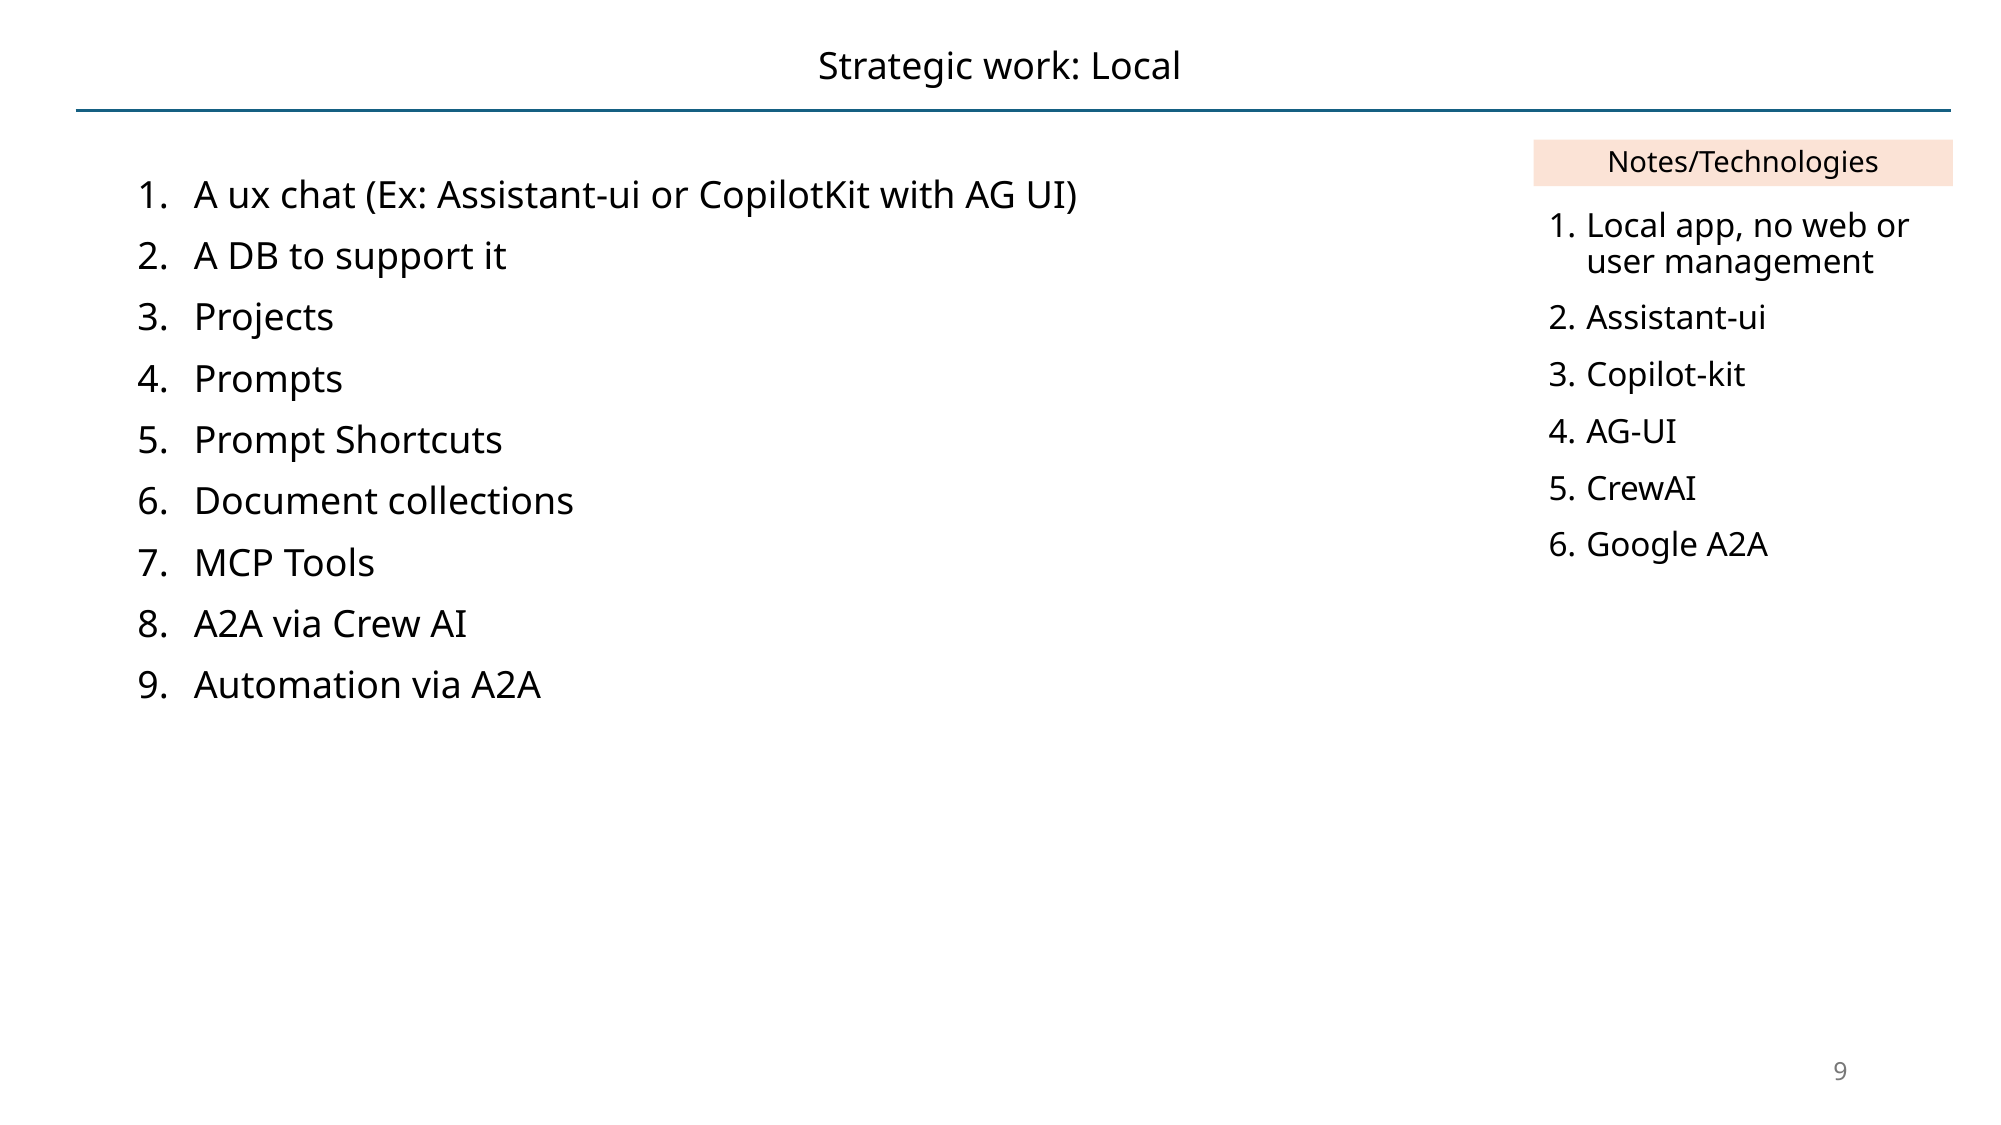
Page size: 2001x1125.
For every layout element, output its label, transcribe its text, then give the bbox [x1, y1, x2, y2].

list Notes/Technologies [1533, 139, 1953, 187]
slide_number 9 [1412, 1042, 1863, 1103]
list Local app, no web or user management Assistant-ui Copilot-kit AG-UI CrewAI Google A2A [1533, 200, 1953, 632]
list A ux chat (Ex: Assistant-ui or CopilotKit with AG UI) A DB to support it Projects Prompts Prompt Shortcuts Document collections MCP Tools A2A via Crew AI Automation via A2A [137, 168, 1444, 883]
title Strategic work: Local [137, 32, 1863, 102]
